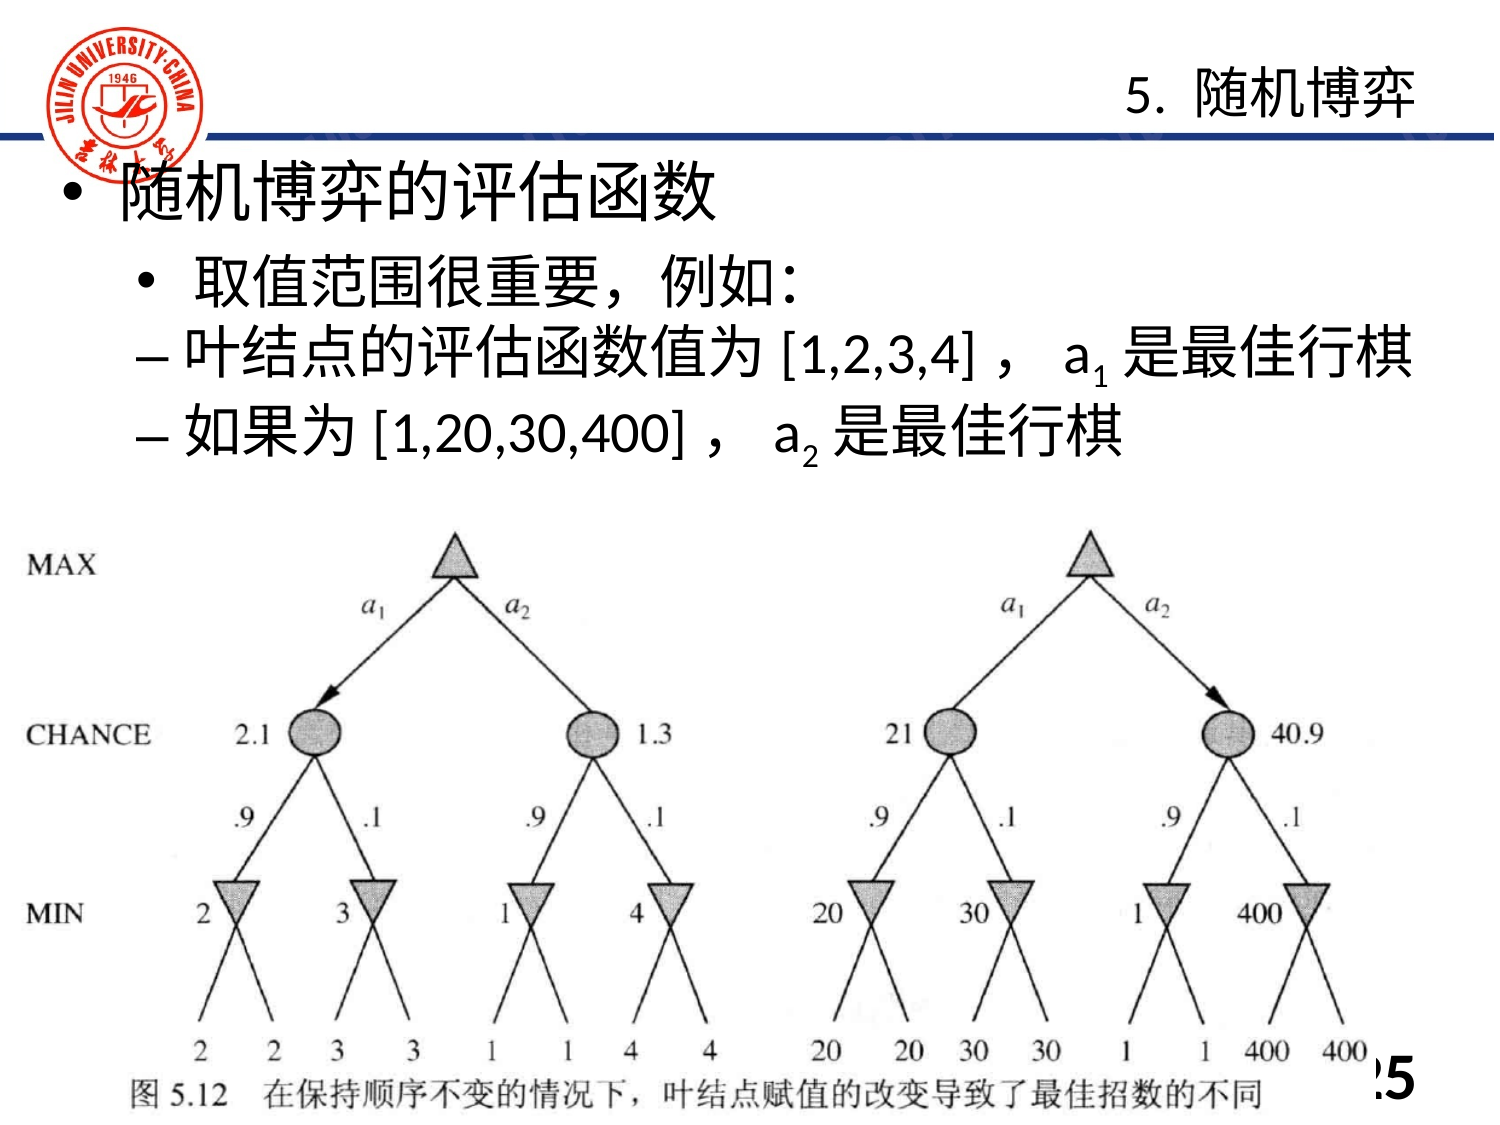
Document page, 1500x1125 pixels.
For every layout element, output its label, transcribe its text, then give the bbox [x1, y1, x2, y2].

list 随机博弈的评估函数 取值范围很重要，例如： 叶结点的评估函数值为[1,2,3,4]，a1是最佳行棋 如果为[1,20,30,400]，a2是最佳行棋 [53, 142, 1460, 886]
slide_number 25 [1329, 1026, 1426, 1120]
picture [0, 0, 1494, 1125]
title 5. 随机博弈 [74, 44, 1426, 138]
